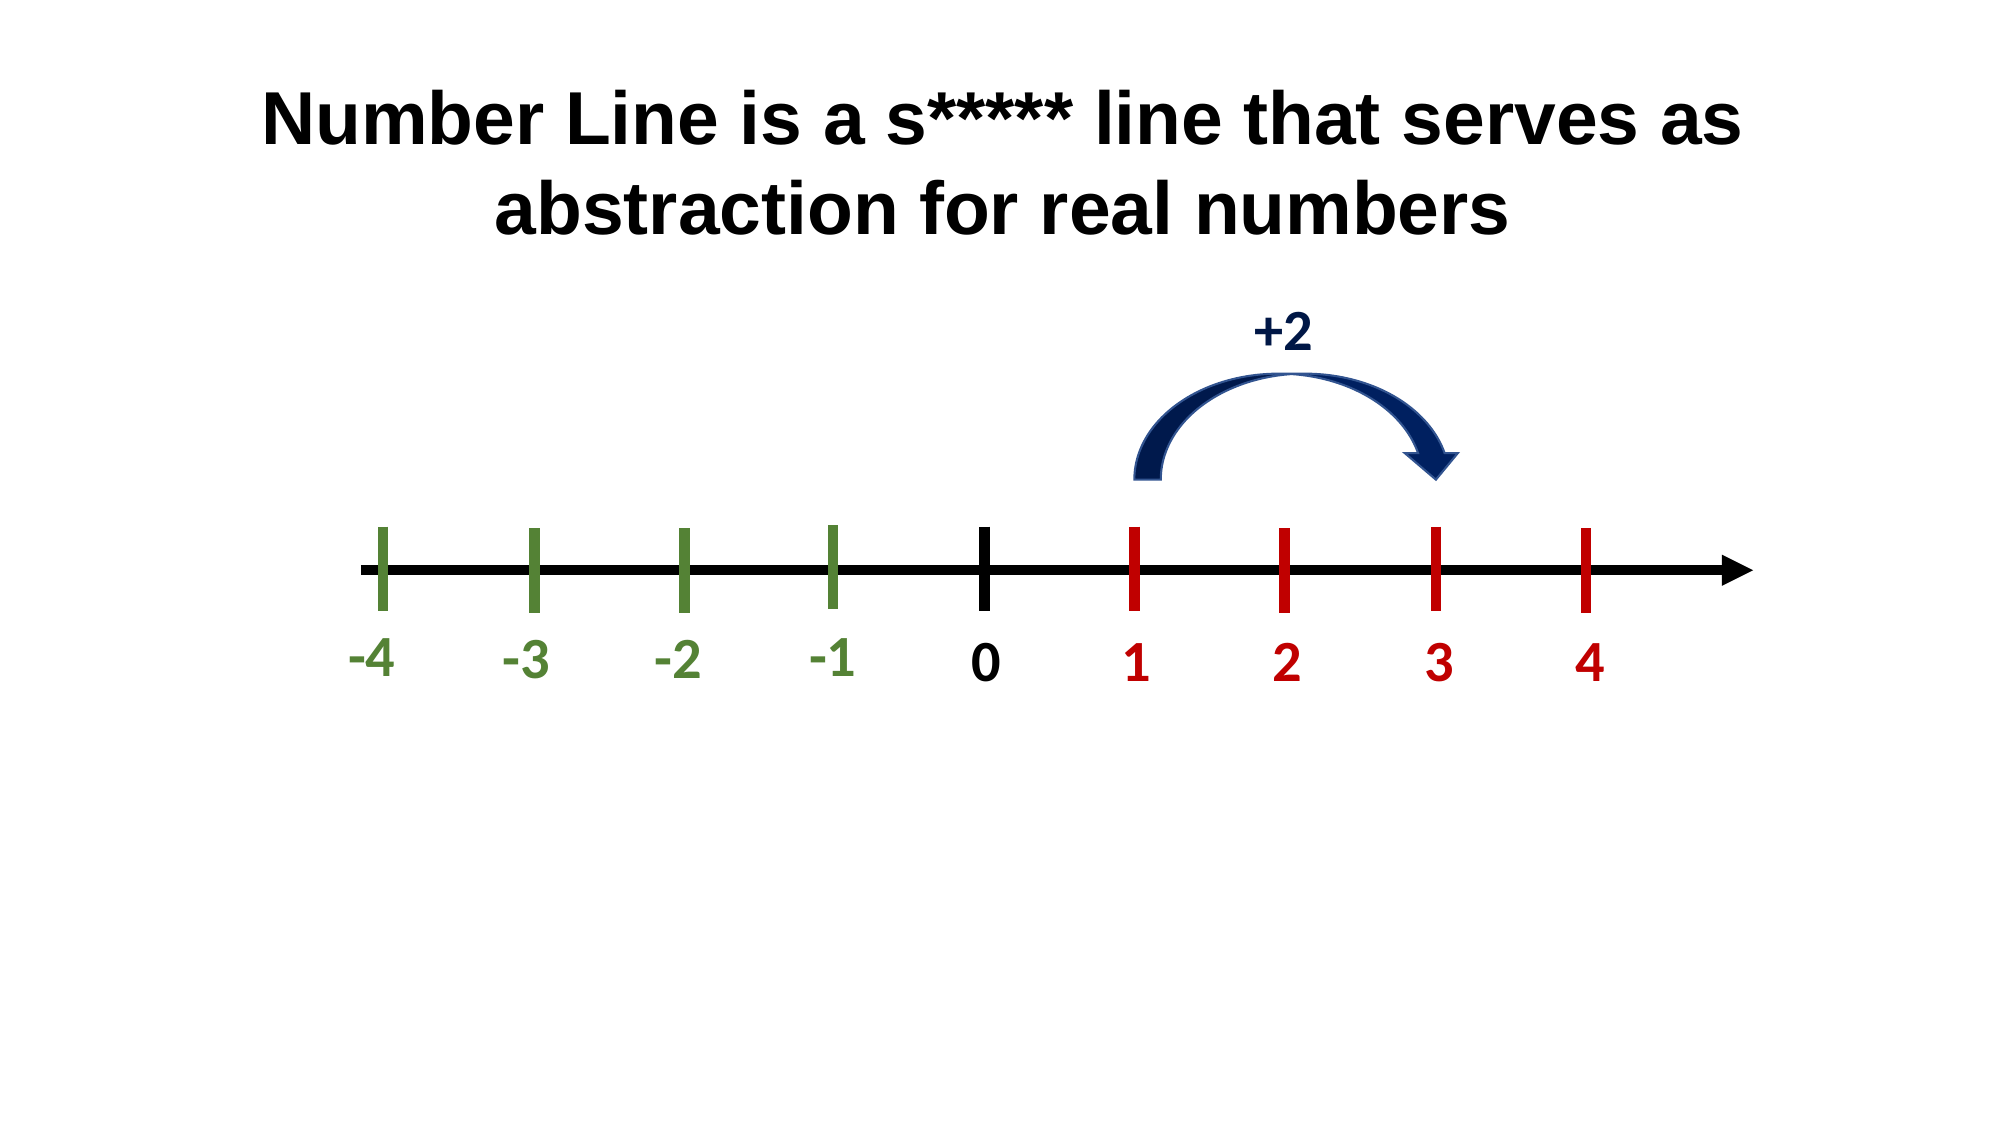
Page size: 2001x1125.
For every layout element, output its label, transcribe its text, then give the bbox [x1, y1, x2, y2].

text_box -3 [460, 612, 593, 698]
text_box +2 [1218, 284, 1351, 370]
text_box 4 [1524, 615, 1657, 701]
text_box 3 [1372, 615, 1505, 701]
text_box 2 [1221, 615, 1354, 701]
text_box -2 [612, 612, 745, 698]
text_box 1 [1069, 615, 1202, 701]
text_box -4 [305, 611, 438, 696]
text_box Number Line is a s***** line that serves as abstraction for real numbers [118, 62, 1888, 258]
text_box -1 [766, 610, 899, 696]
text_box [1133, 372, 1461, 482]
text_box 0 [919, 615, 1052, 701]
